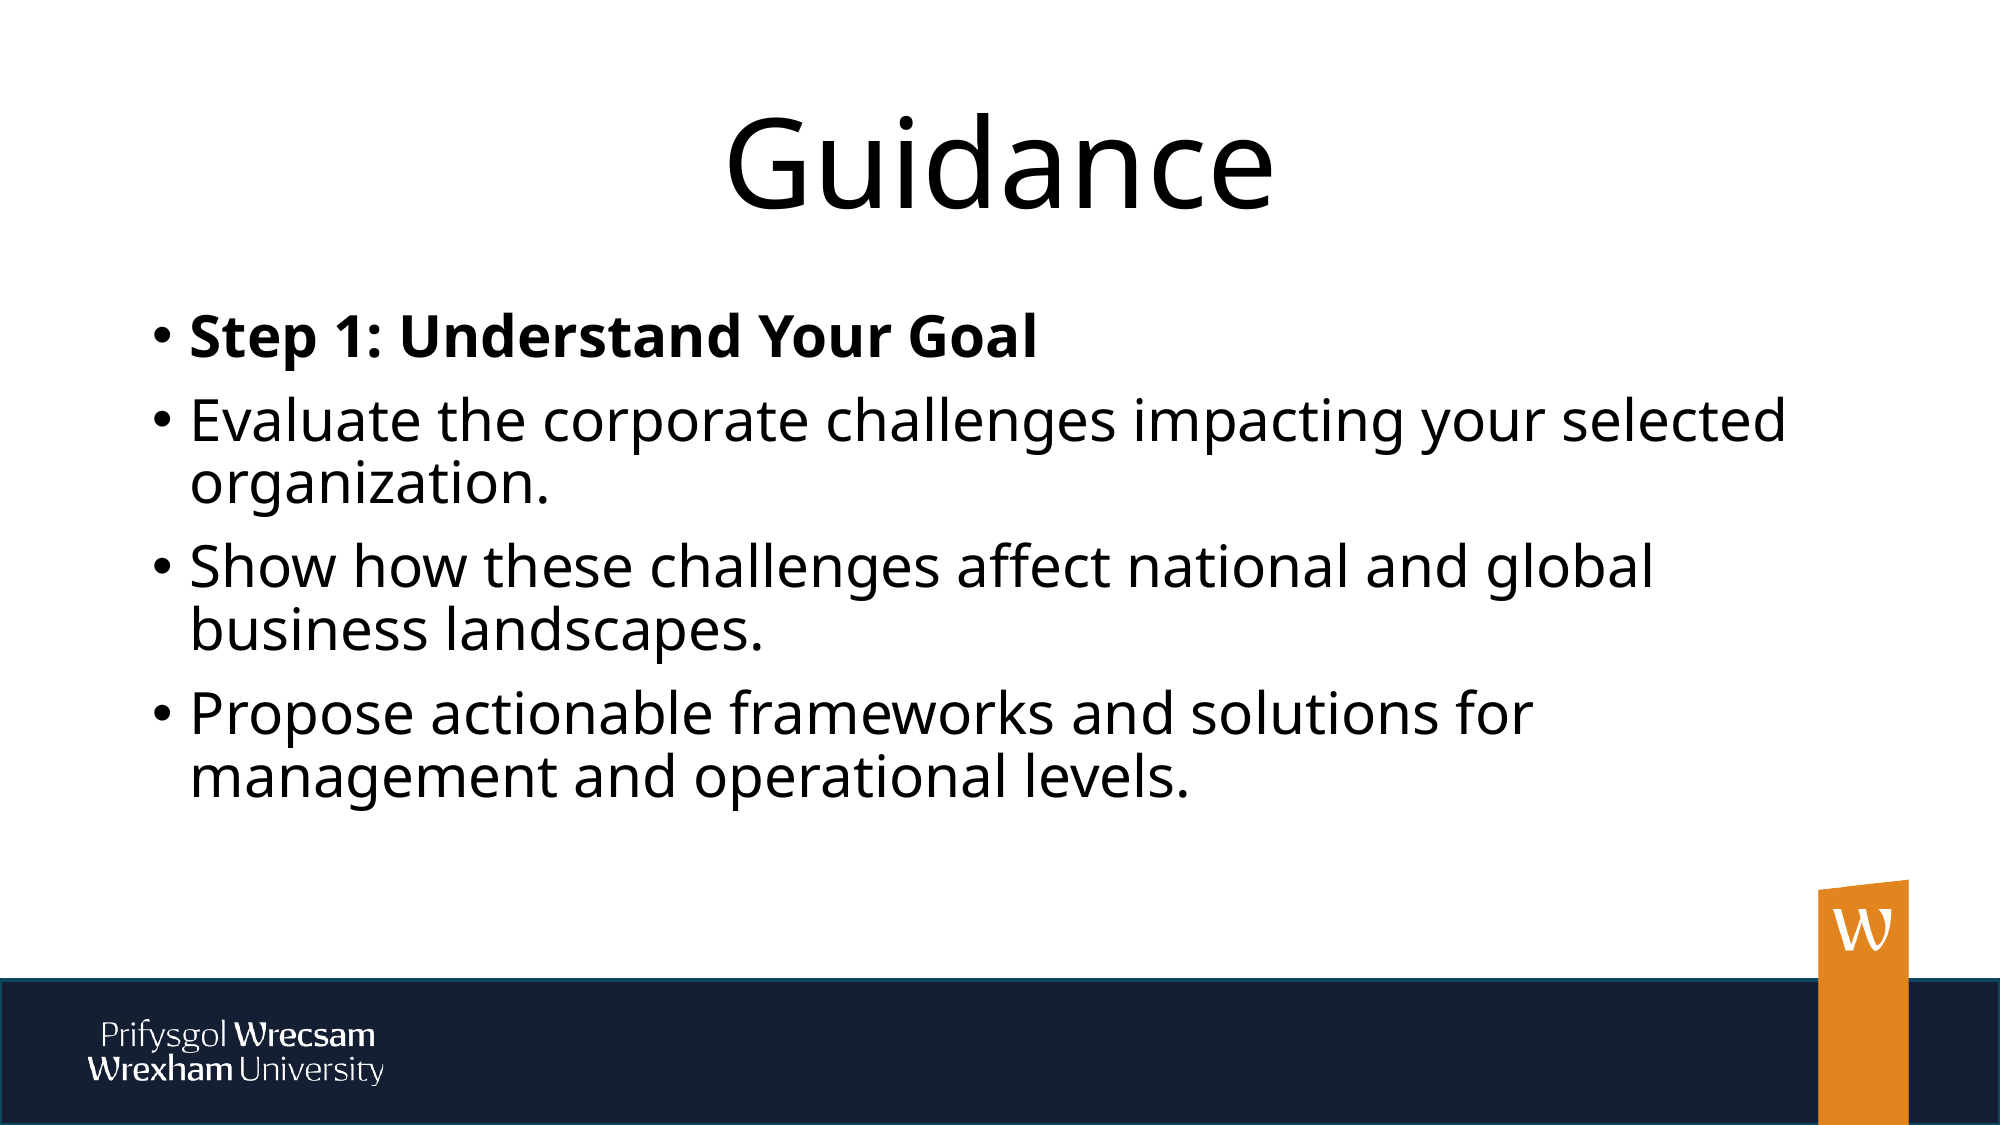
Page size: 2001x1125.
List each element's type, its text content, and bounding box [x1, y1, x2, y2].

title Guidance [137, 59, 1863, 278]
text_box [1909, 978, 2000, 1125]
list Step 1: Understand Your Goal Evaluate the corporate challenges impacting your selected organization. Show how these challenges affect national and global business landscapes. Propose actionable frameworks and solutions for management and operational levels. [137, 299, 1863, 978]
picture [1817, 879, 1909, 1125]
picture [87, 1019, 384, 1086]
text_box [0, 978, 1817, 1125]
